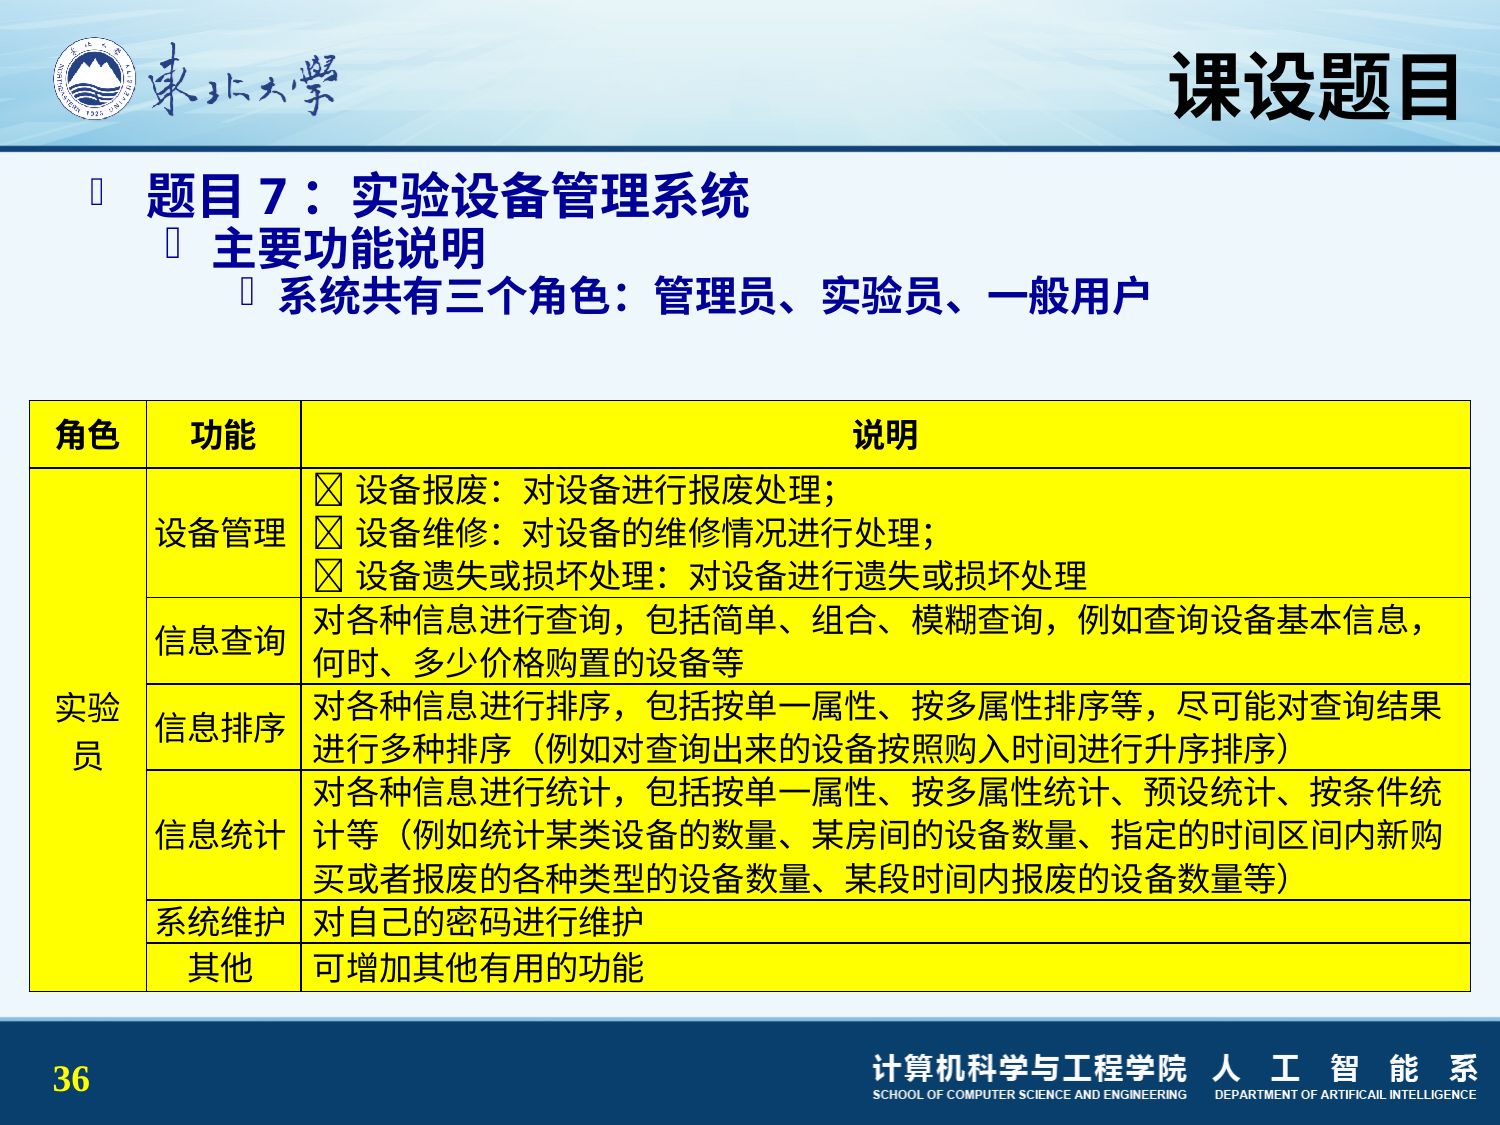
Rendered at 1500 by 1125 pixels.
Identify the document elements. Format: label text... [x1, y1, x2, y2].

list 题目7：实验设备管理系统 主要功能说明 系统共有三个角色：管理员、实验员、一般用户 [75, 164, 1471, 400]
table_cell 系统维护 [147, 901, 300, 942]
table_header 说明 [302, 401, 1470, 467]
table_header 角色 [30, 401, 146, 467]
table_cell 实验员 [30, 469, 146, 991]
table_cell 对各种信息进行排序，包括按单一属性、按多属性排序等，尽可能对查询结果进行多种排序（例如对查询出来的设备按照购入时间进行升序排序） [302, 685, 1470, 769]
table_cell 对各种信息进行查询，包括简单、组合、模糊查询，例如查询设备基本信息，何时、多少价格购置的设备等 [302, 598, 1470, 683]
table_cell 信息统计 [147, 771, 300, 899]
table_cell 信息查询 [147, 598, 300, 683]
table_cell 设备报废：对设备进行报废处理； 设备维修：对设备的维修情况进行处理； 设备遗失或损坏处理：对设备进行遗失或损坏处理 [302, 469, 1470, 597]
table_cell 可增加其他有用的功能 [302, 944, 1470, 991]
table_header 功能 [147, 401, 300, 467]
table_cell 信息排序 [147, 685, 300, 769]
table_cell 对各种信息进行统计，包括按单一属性、按多属性统计、预设统计、按条件统计等（例如统计某类设备的数量、某房间的设备数量、指定的时间区间内新购买或者报废的各种类型的设备数量、某段时间内报废的设备数量等） [302, 771, 1470, 899]
list 题目7：实验设备管理系统 主要功能说明 系统共有三个角色：管理员、实验员、一般用户 [75, 992, 1471, 1003]
picture [0, 0, 1500, 1125]
table_cell 对自己的密码进行维护 [302, 901, 1470, 942]
table_cell 其他 [147, 944, 300, 991]
table_cell 设备管理 [147, 469, 300, 597]
title 课设题目 [371, 19, 1483, 149]
